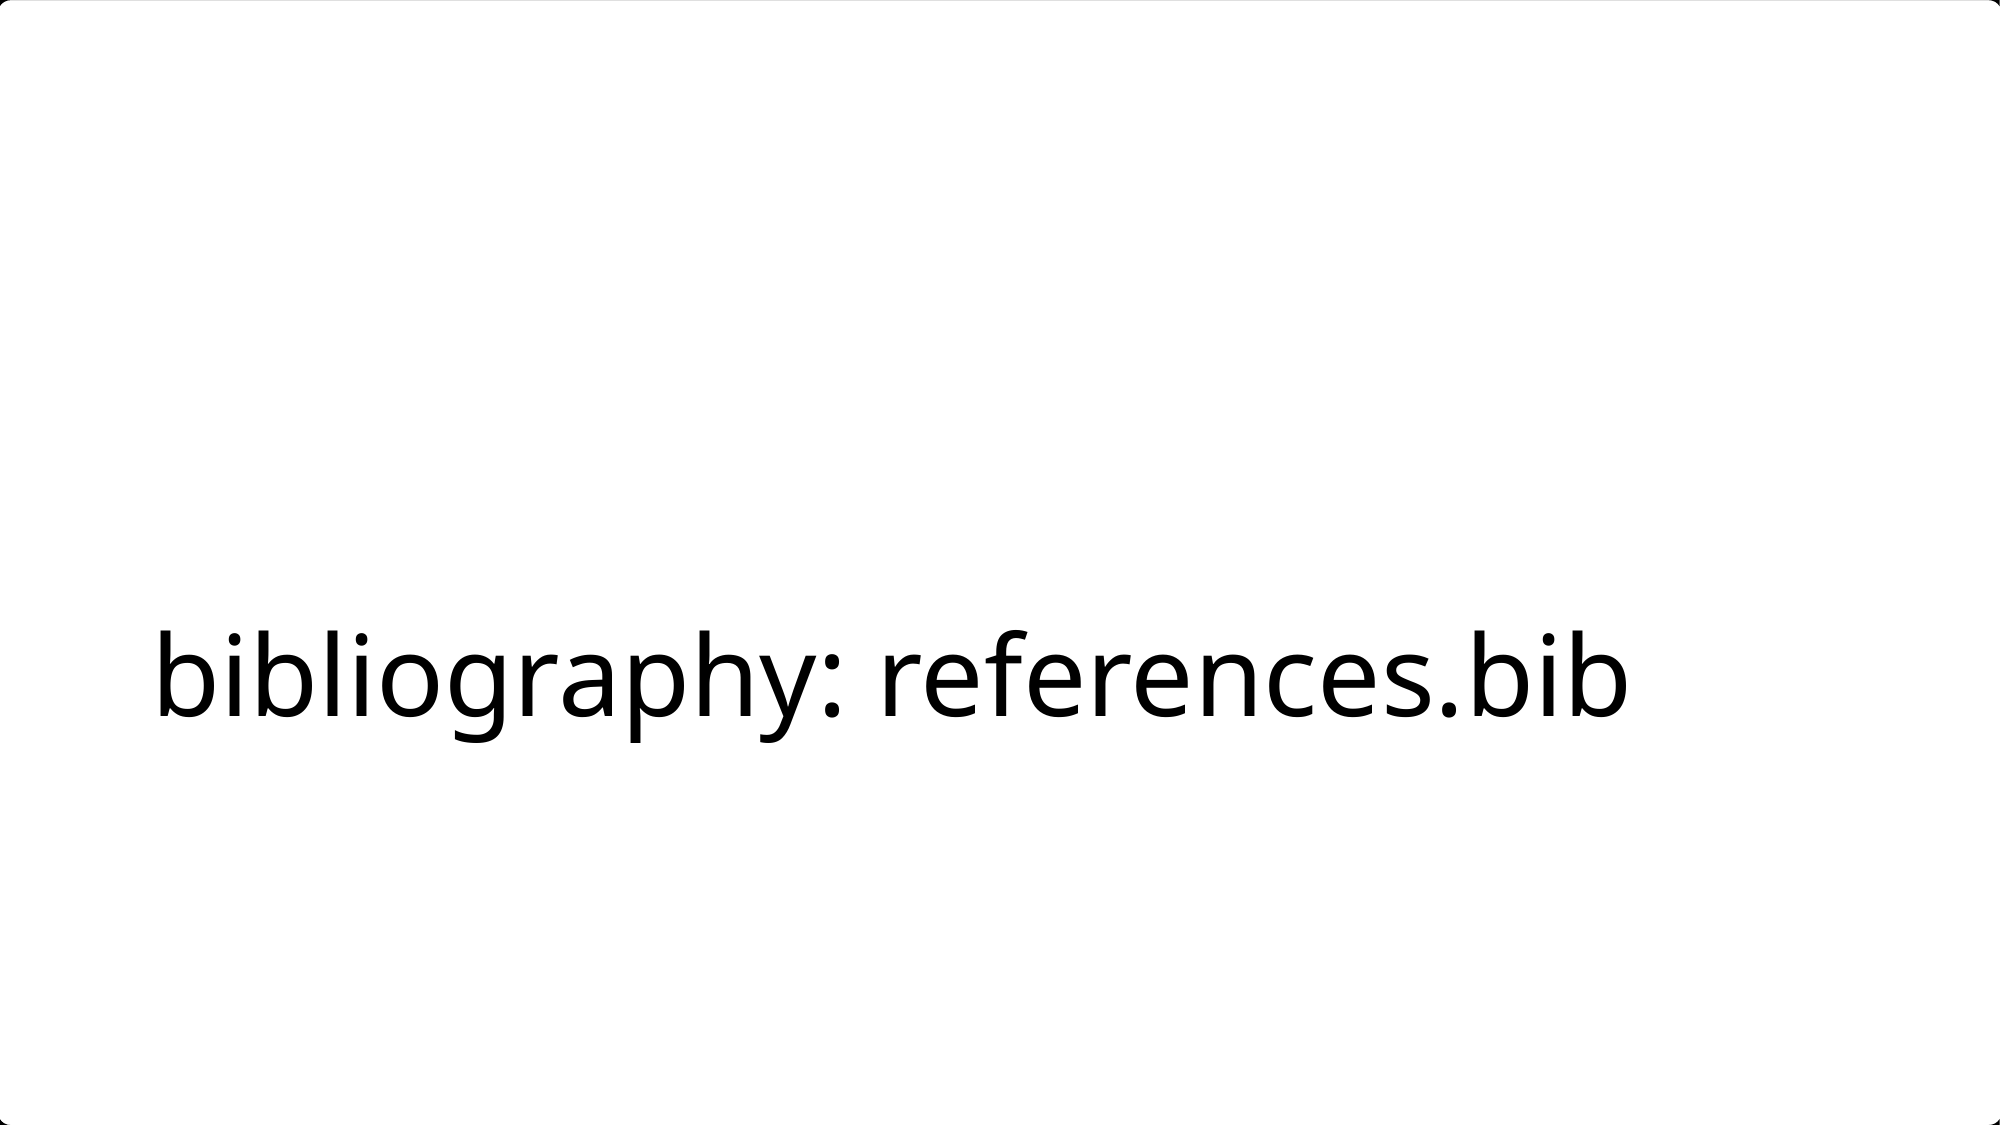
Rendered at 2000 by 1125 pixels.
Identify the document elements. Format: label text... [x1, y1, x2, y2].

title bibliography: references.bib [136, 280, 1862, 749]
